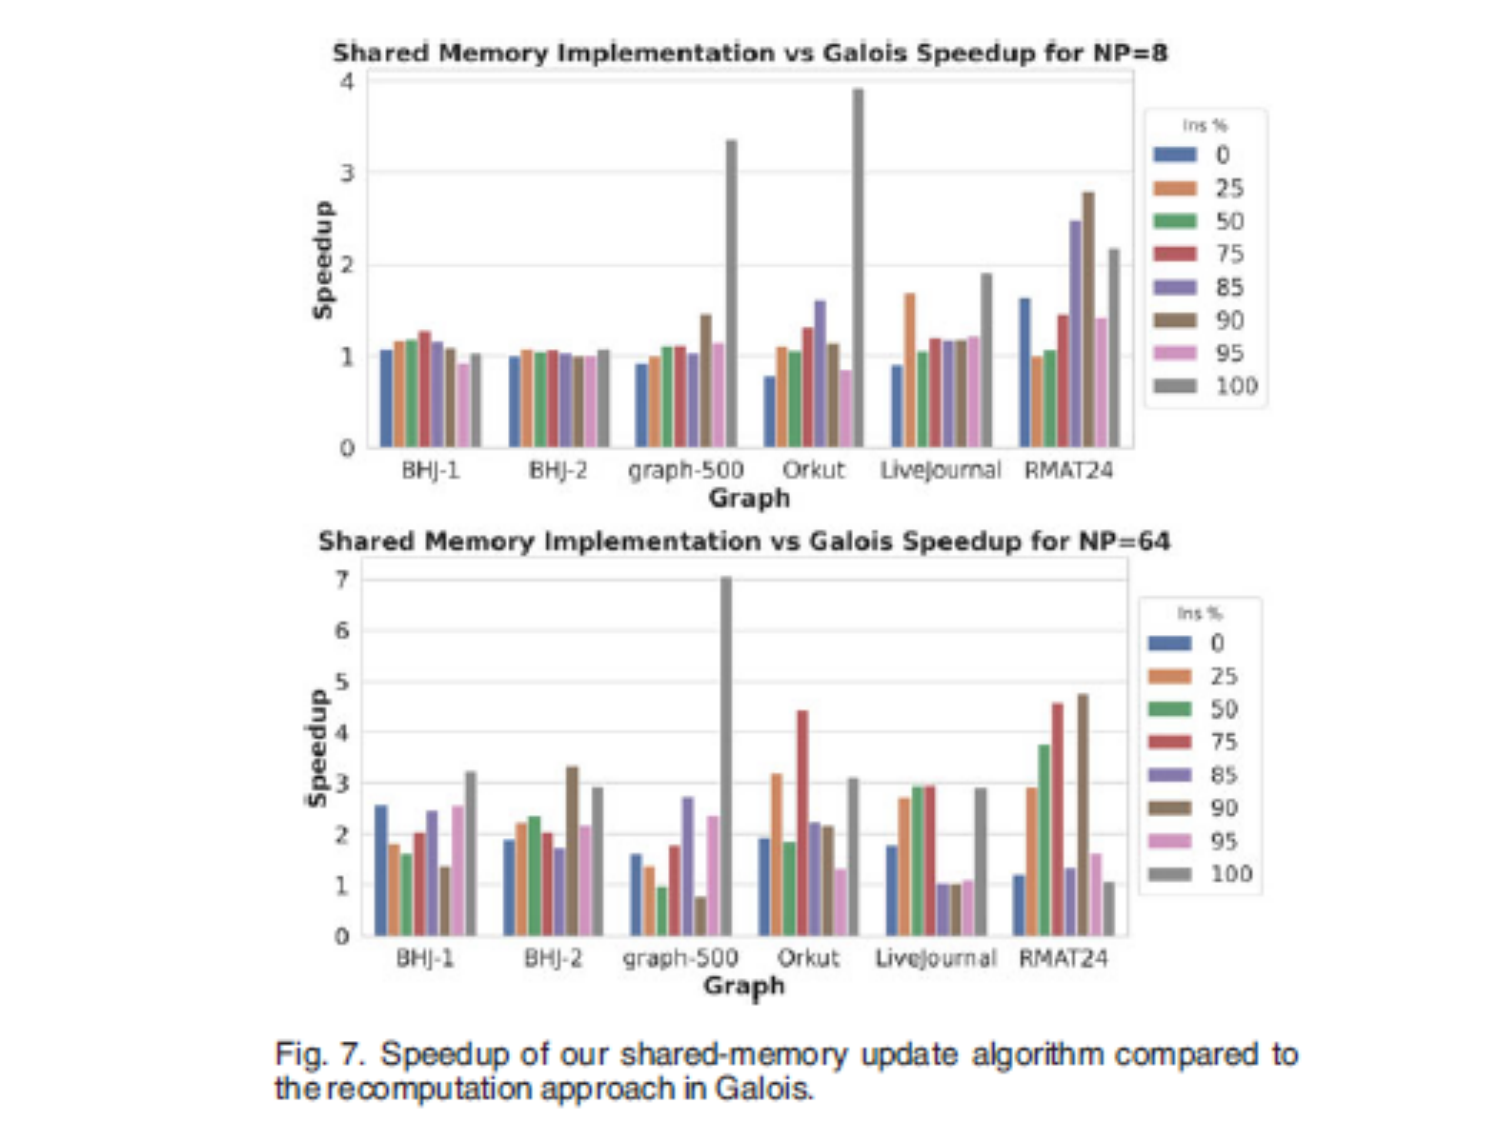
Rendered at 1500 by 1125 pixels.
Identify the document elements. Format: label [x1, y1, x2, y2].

picture [183, 2, 1316, 1123]
